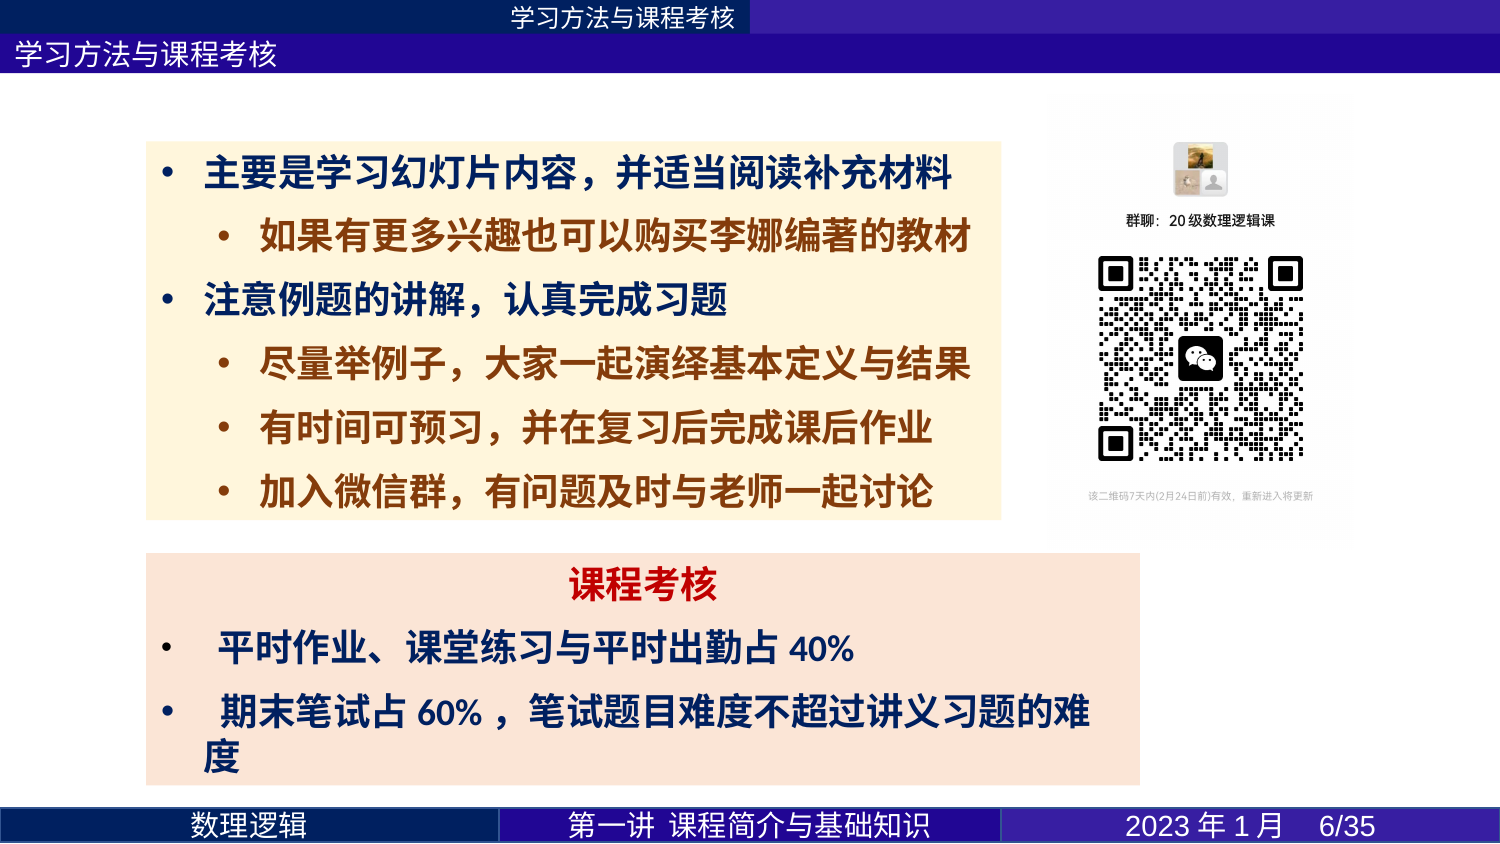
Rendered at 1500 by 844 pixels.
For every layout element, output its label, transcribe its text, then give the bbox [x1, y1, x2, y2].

text_box 课程考核 平时作业、课堂练习与平时出勤占40% 期末笔试占60%，笔试题目难度不超过讲义习题的难度 [146, 553, 1140, 786]
text_box 主要是学习幻灯片内容，并适当阅读补充材料 如果有更多兴趣也可以购买李娜编著的教材 注意例题的讲解，认真完成习题 尽量举例子，大家一起演绎基本定义与结果 有时间可预习，并在复习后完成课后作业 加入微信群，有问题及时与老师一起讨论 [146, 141, 1002, 521]
text_box 学习方法与课程考核 [0, 33, 1500, 74]
text_box 数理逻辑 [0, 807, 498, 843]
text_box [749, 0, 1500, 33]
text_box 2023年1月 6/35 [1000, 807, 1500, 843]
text_box 第一讲 课程简介与基础知识 [498, 807, 1000, 843]
picture [1046, 94, 1354, 551]
text_box 学习方法与课程考核 [0, 0, 749, 33]
